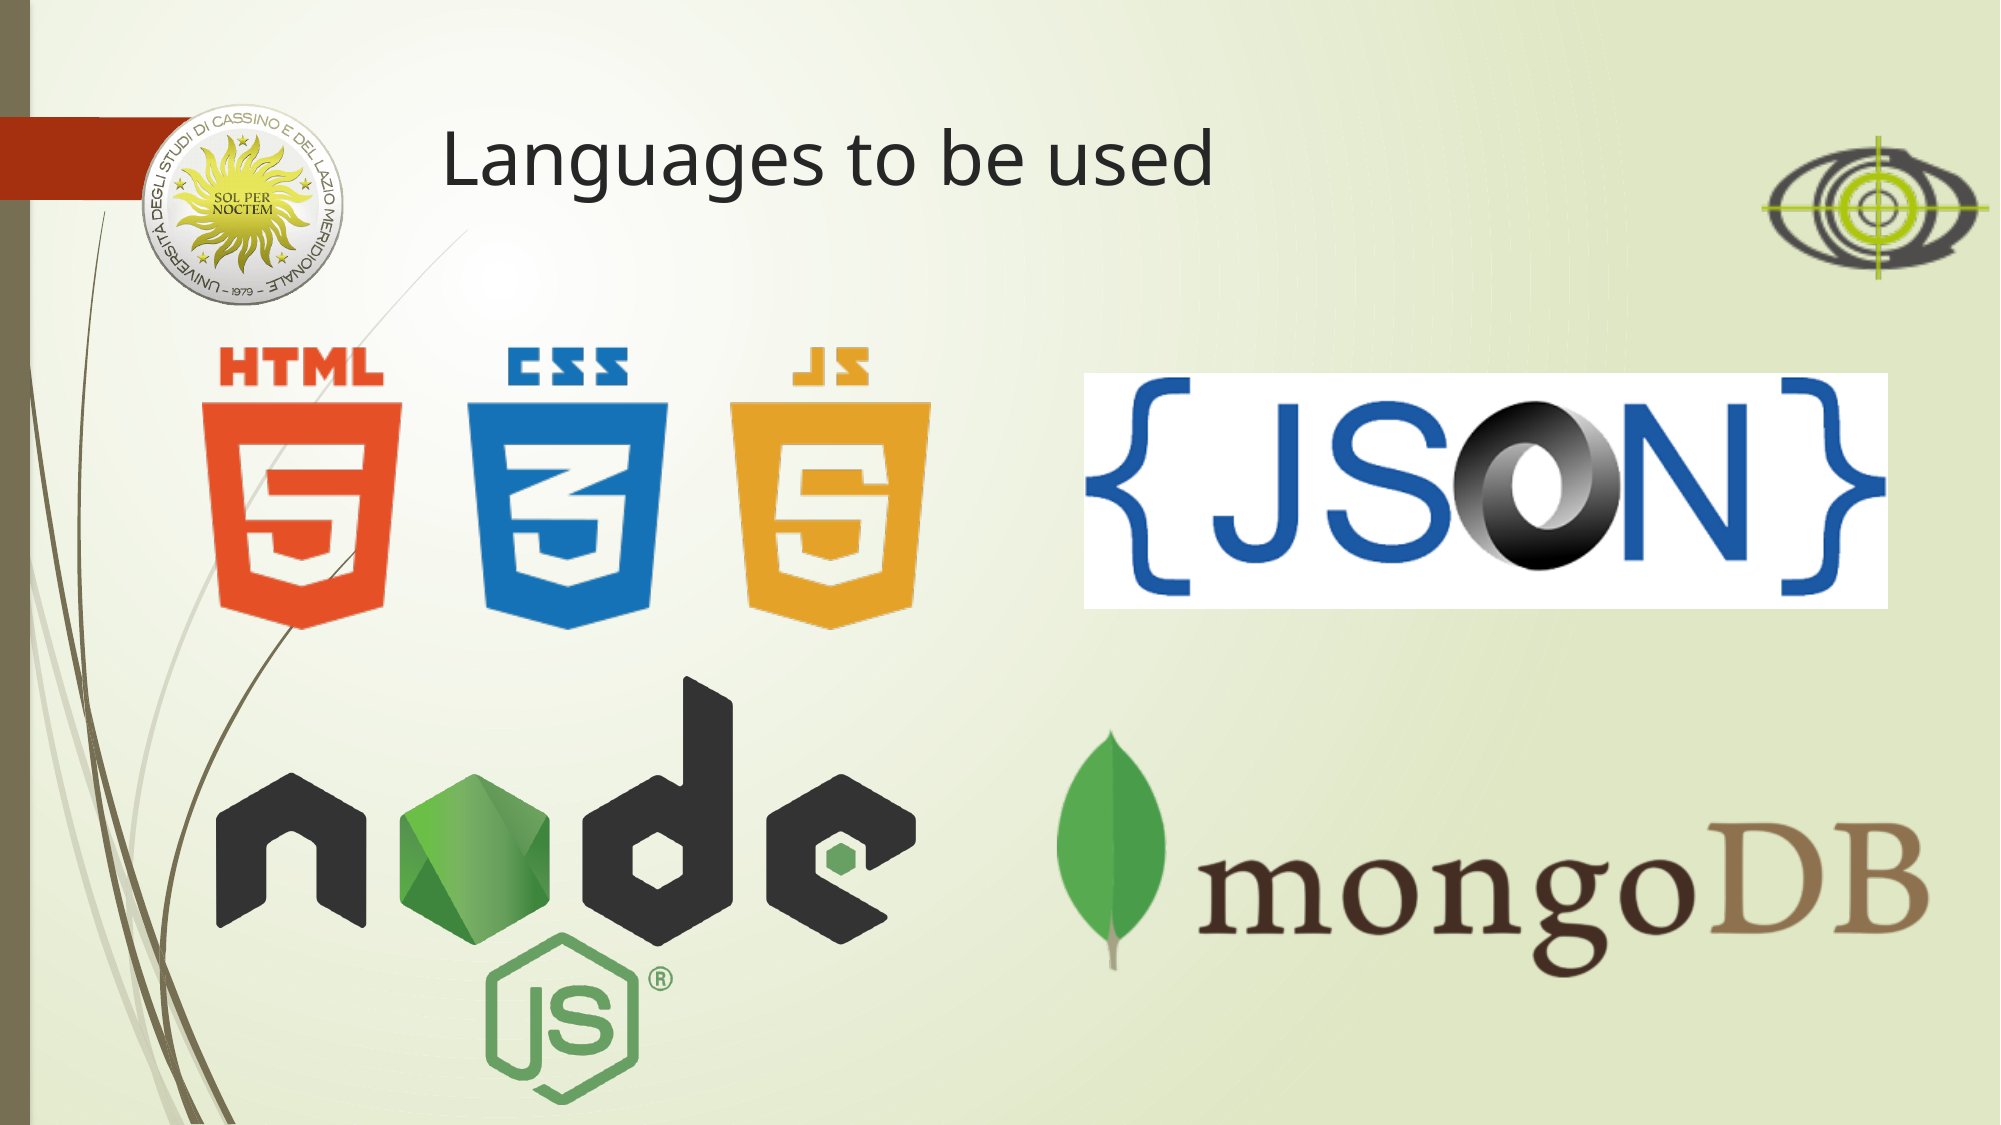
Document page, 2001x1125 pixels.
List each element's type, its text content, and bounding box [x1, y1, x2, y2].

picture [140, 102, 344, 306]
picture [1754, 116, 1990, 292]
picture [202, 326, 932, 656]
picture [999, 676, 1972, 1017]
title Languages to be used [425, 102, 1888, 313]
picture [1083, 373, 1888, 609]
picture [216, 676, 916, 1105]
